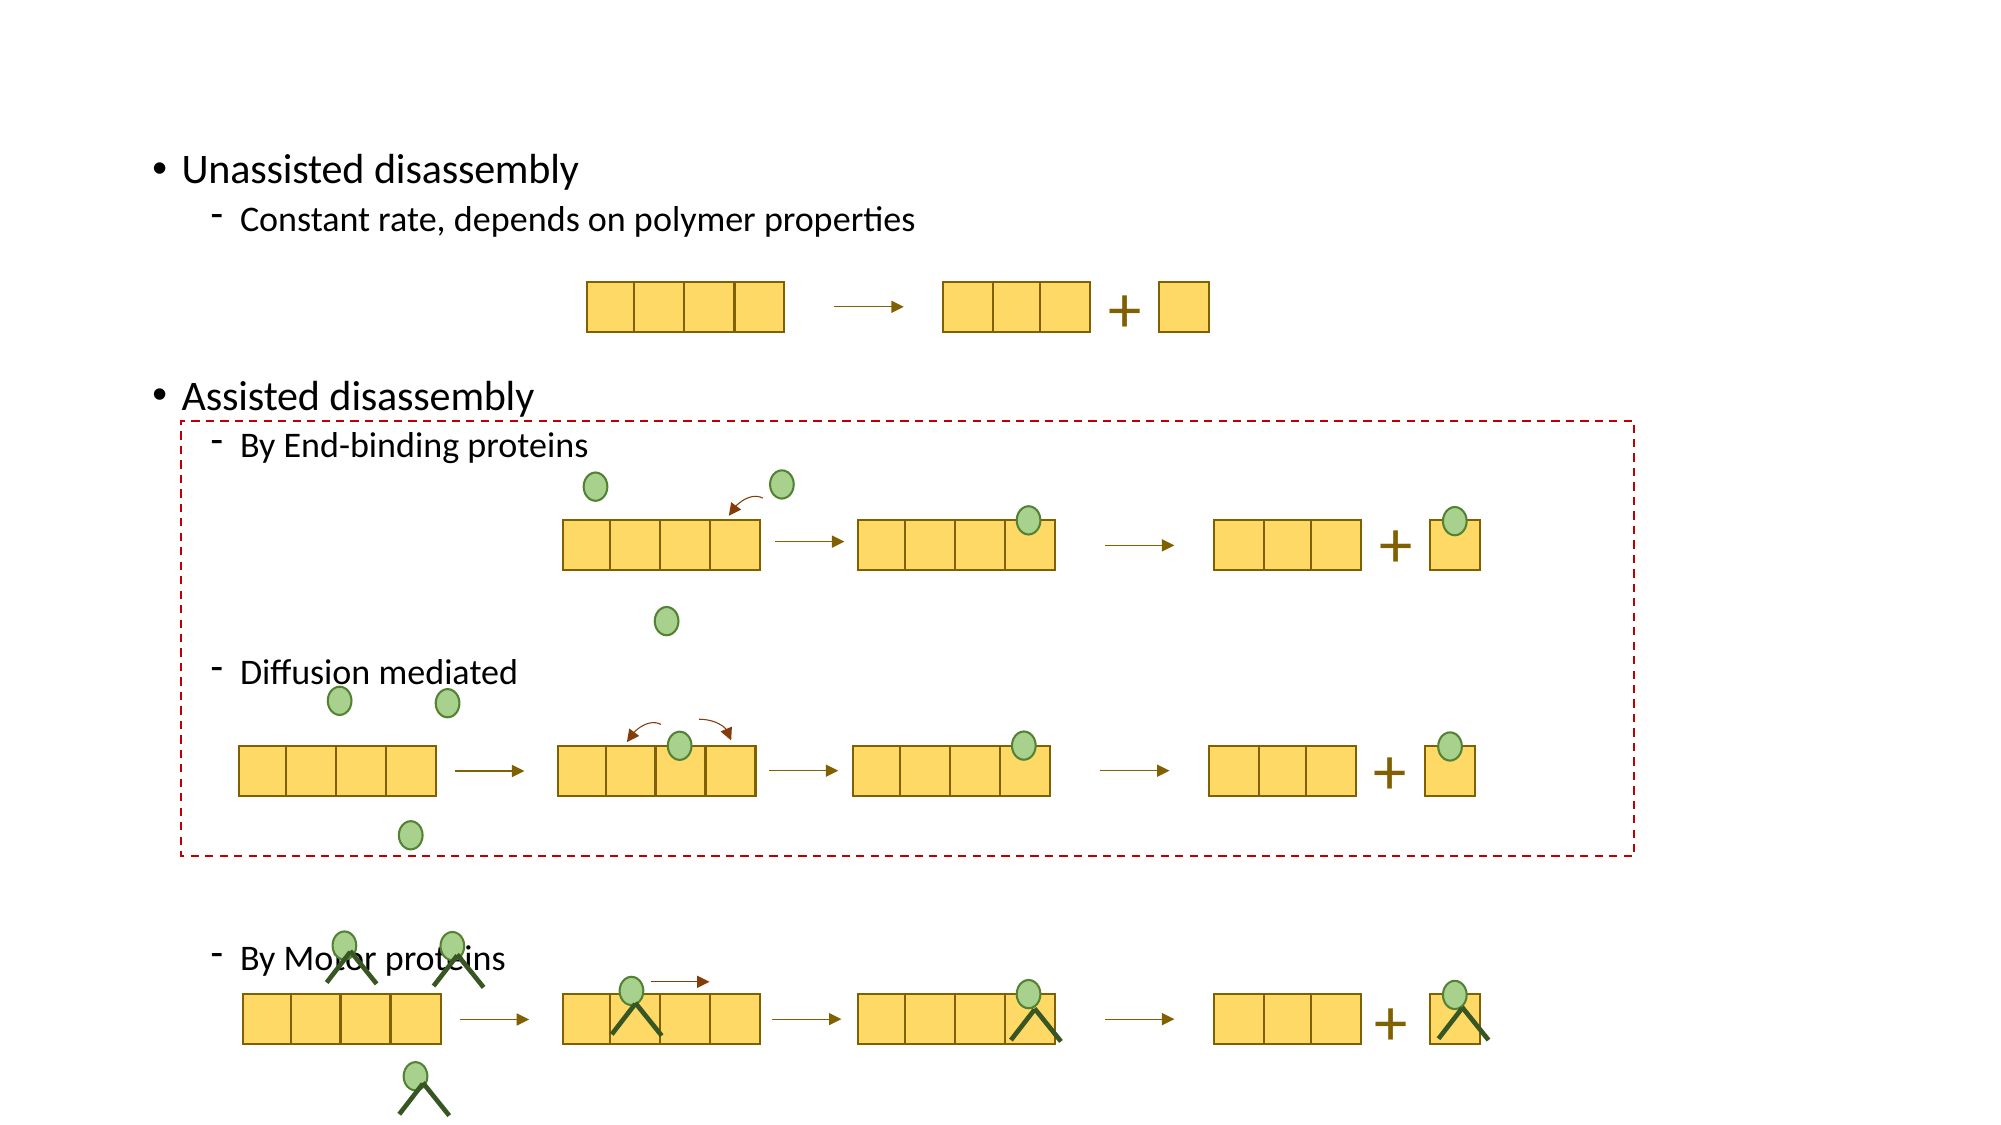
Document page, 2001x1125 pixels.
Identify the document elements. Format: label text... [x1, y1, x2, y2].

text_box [326, 950, 377, 984]
text_box [180, 420, 1635, 857]
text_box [243, 931, 1480, 1091]
list Unassisted disassembly Constant rate, depends on polymer properties Assisted disassembly By End-binding proteins Diffusion mediated By Motor proteins [137, 140, 1863, 1056]
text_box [238, 686, 1476, 850]
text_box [611, 1002, 662, 1036]
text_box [1010, 1008, 1062, 1042]
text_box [587, 258, 1210, 355]
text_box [399, 1082, 450, 1116]
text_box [1438, 1007, 1489, 1040]
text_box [433, 954, 484, 988]
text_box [563, 470, 1480, 636]
